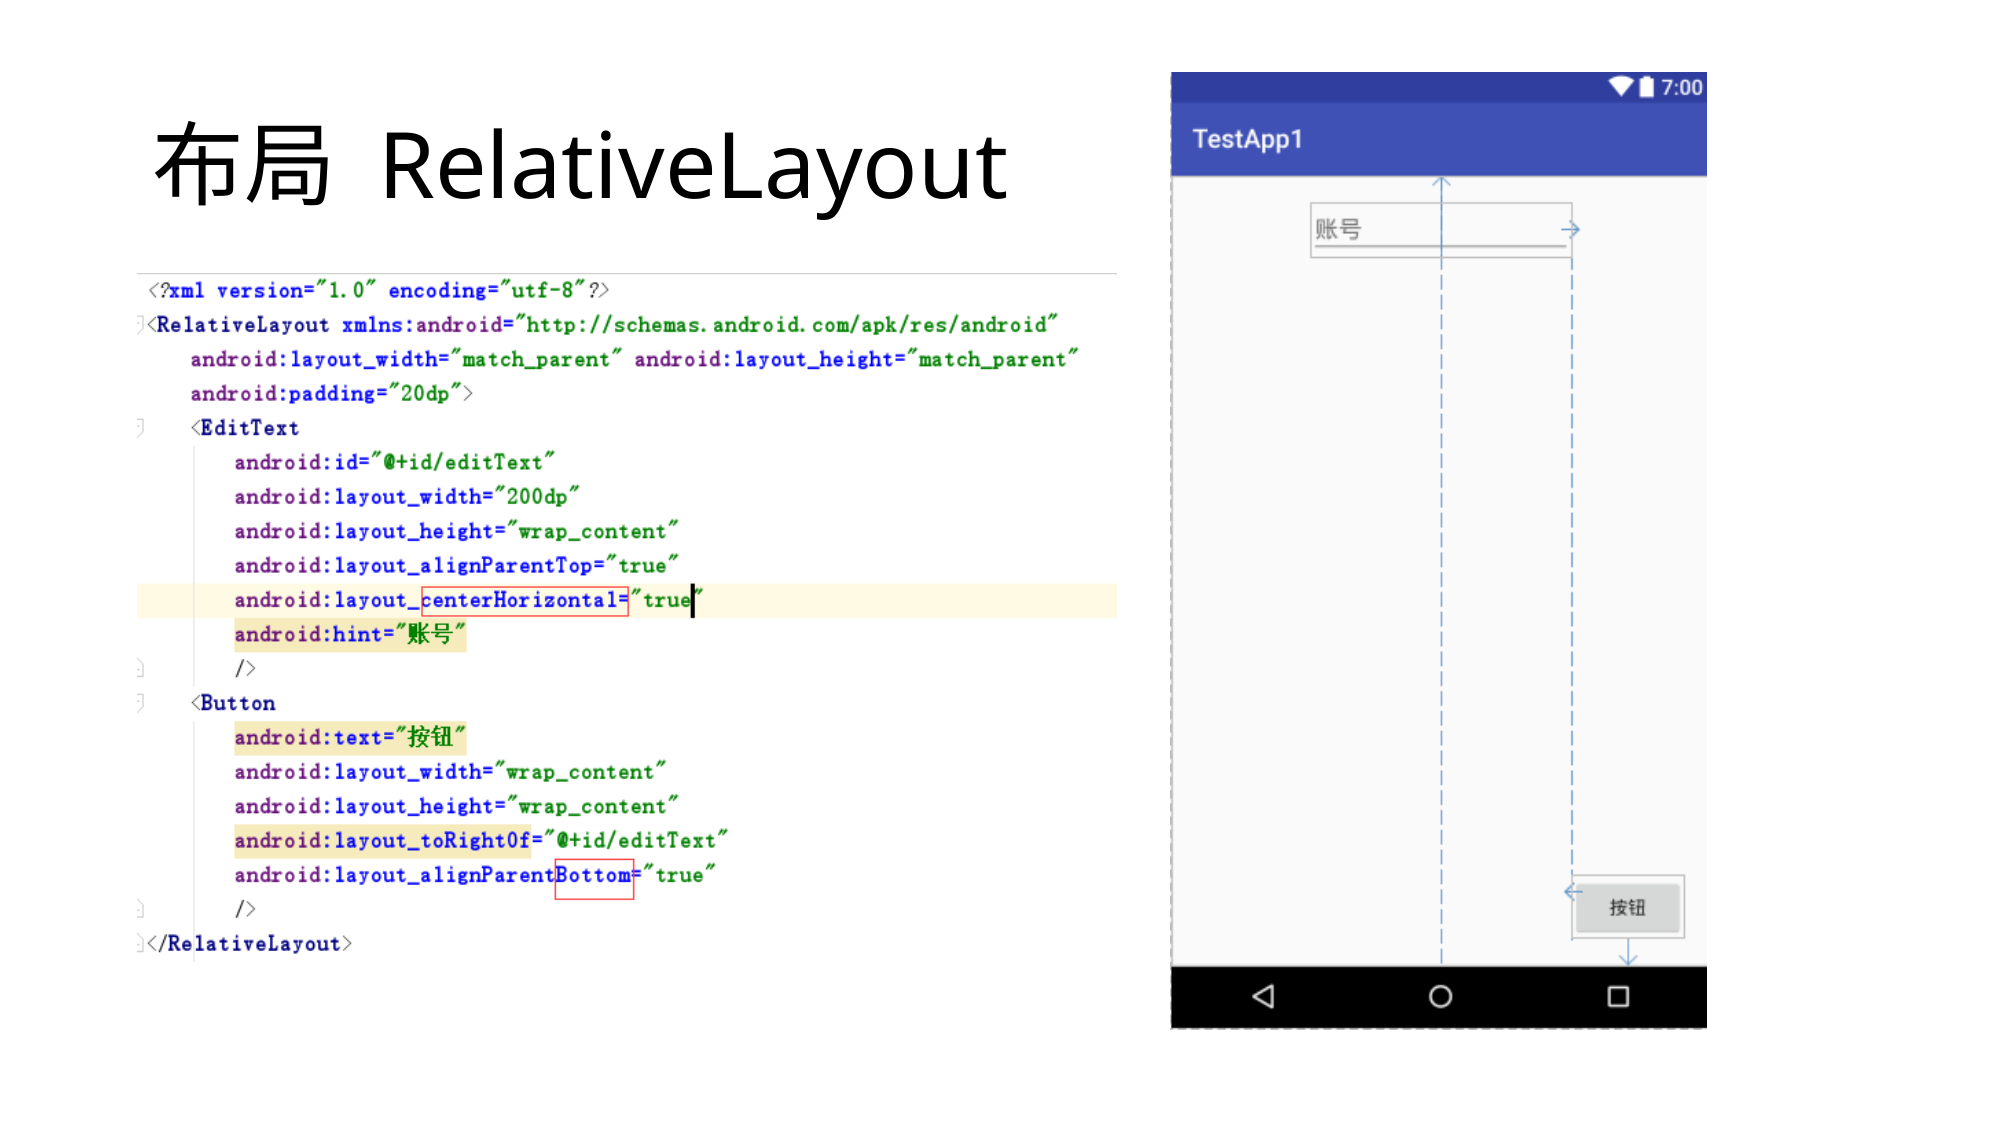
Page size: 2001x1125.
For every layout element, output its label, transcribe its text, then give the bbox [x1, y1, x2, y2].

picture [1170, 72, 1707, 1031]
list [137, 273, 1117, 995]
title 布局 RelativeLayout [137, 59, 1863, 278]
